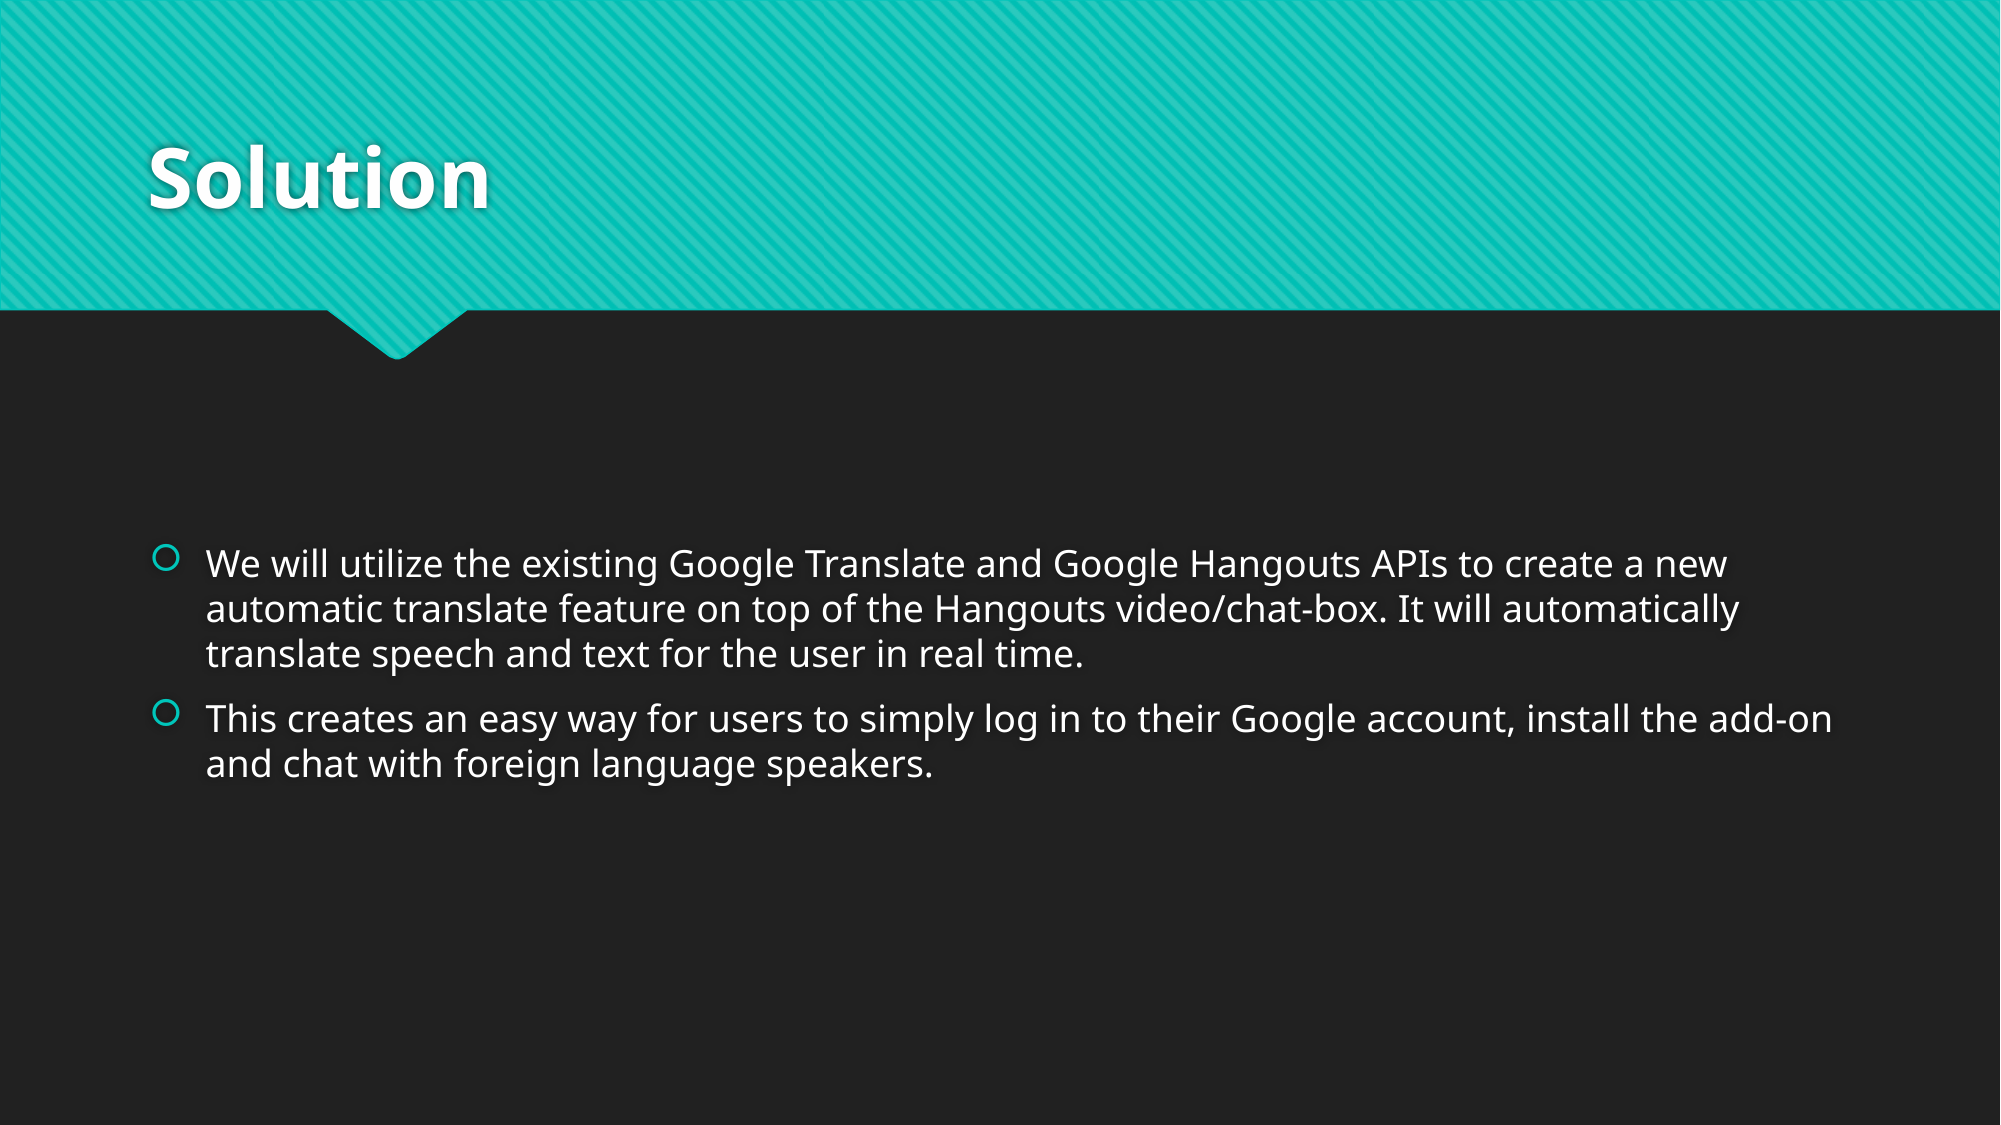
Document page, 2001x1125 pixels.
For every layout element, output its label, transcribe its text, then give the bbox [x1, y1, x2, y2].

list We will utilize the existing Google Translate and Google Hangouts APIs to create a new automatic translate feature on top of the Hangouts video/chat-box. It will automatically translate speech and text for the user in real time. This creates an easy way for users to simply log in to their Google account, install the add-on and chat with foreign language speakers. [134, 364, 1866, 962]
title Solution [132, 73, 1868, 233]
